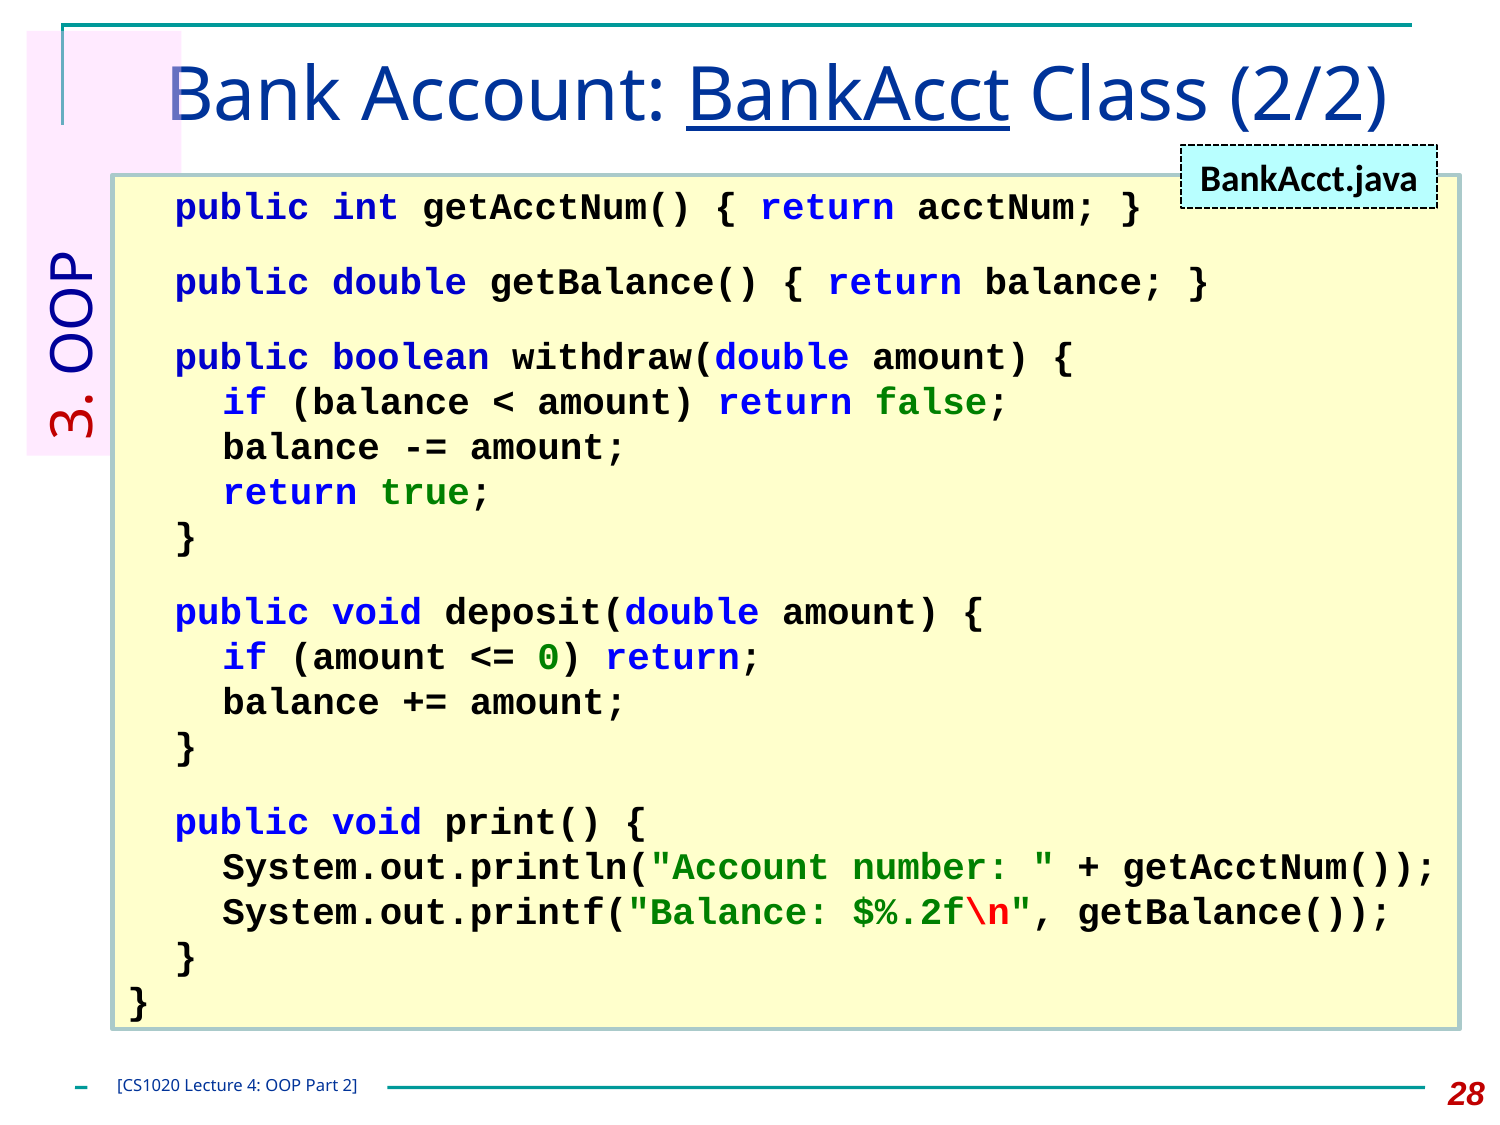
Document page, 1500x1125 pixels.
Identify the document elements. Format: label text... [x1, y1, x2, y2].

text_box [CS1020 Lecture 4: OOP Part 2] [87, 1074, 388, 1100]
text_box 3. OOP Design [26, 30, 182, 456]
title Bank Account: BankAcct Class (2/2) [182, 37, 1426, 168]
text_box BankAcct.java [1180, 144, 1438, 208]
text_box public int getAcctNum() { return acctNum; } public double getBalance() { return balance; } public boolean withdraw(double amount) { if (balance < amount) return false; balance -= amount; return true; } public void deposit(double amount) { if (amount <= 0) return; balance += amount; } public void print() { System.out.println("Account number: " + getAcctNum()); System.out.printf("Balance: $%.2f\n", getBalance()); } } [110, 173, 1462, 1031]
slide_number 28 [1400, 1065, 1500, 1125]
